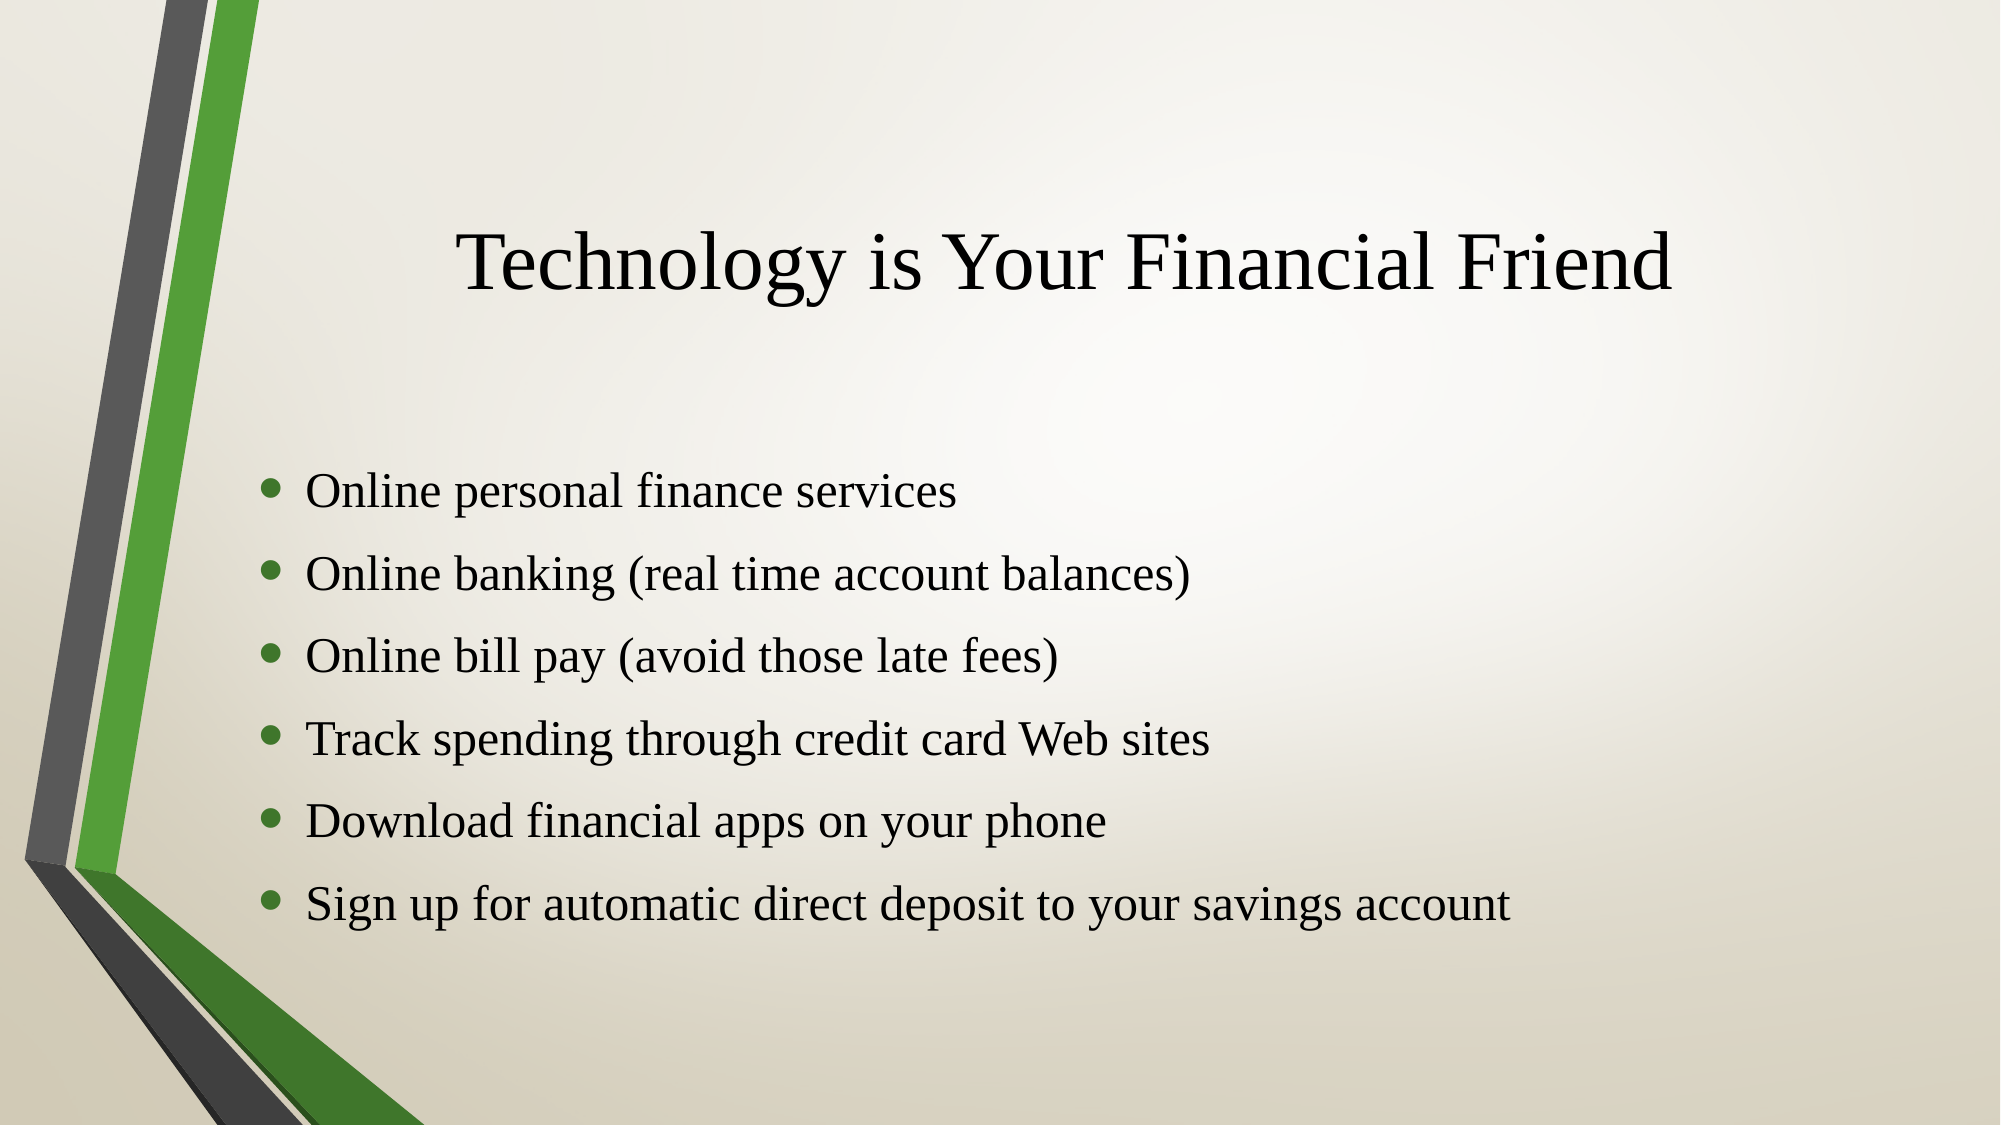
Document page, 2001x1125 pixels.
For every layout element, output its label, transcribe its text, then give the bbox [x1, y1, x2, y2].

list Online personal finance services Online banking (real time account balances) Online bill pay (avoid those late fees) Track spending through credit card Web sites Download financial apps on your phone Sign up for automatic direct deposit to your savings account [243, 437, 1887, 950]
title Technology is Your Financial Friend [243, 112, 1887, 400]
